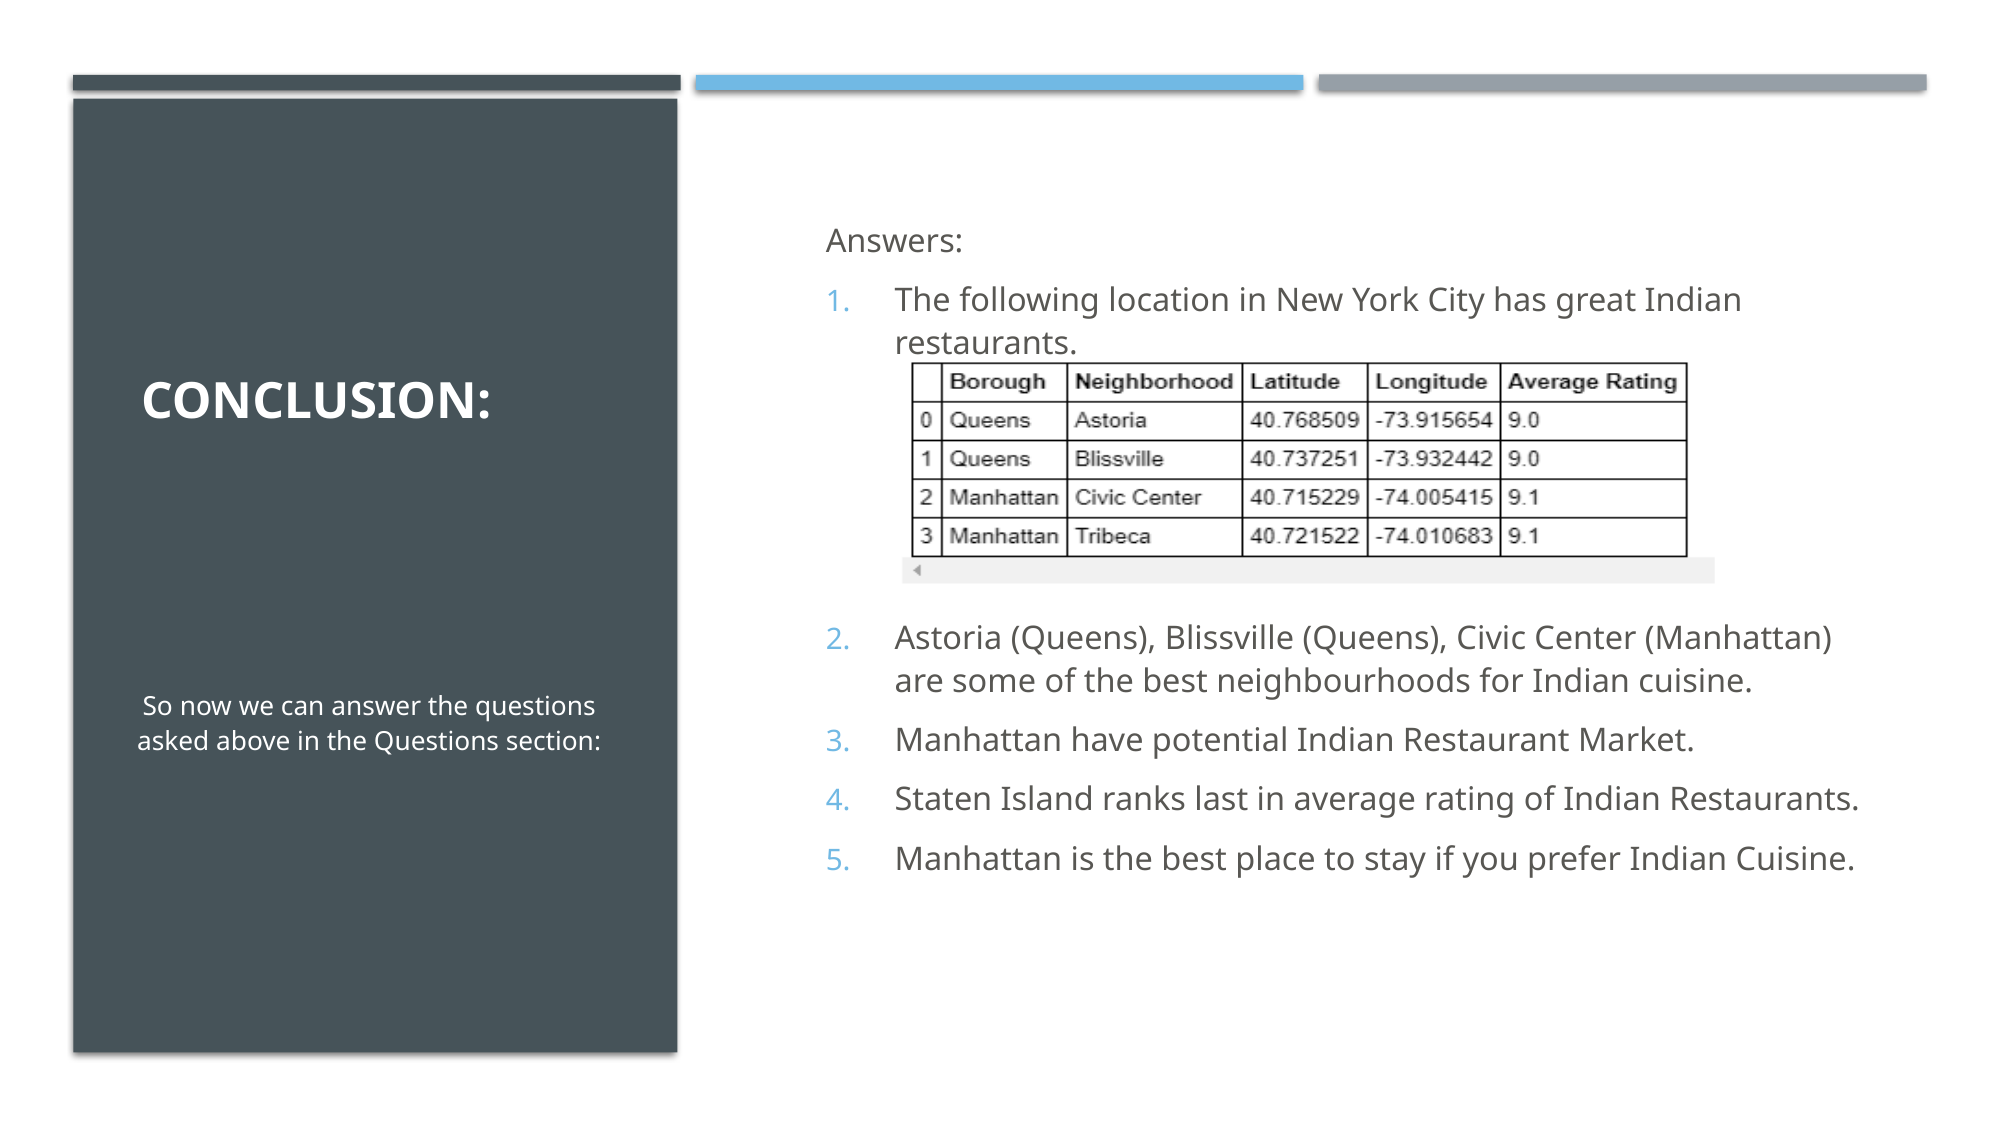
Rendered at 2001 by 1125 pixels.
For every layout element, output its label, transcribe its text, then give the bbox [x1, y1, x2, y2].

list Answers: The following location in New York City has great Indian restaurants. Astoria (Queens), Blissville (Queens), Civic Center (Manhattan) are some of the best neighbourhoods for Indian cuisine. Manhattan have potential Indian Restaurant Market. Staten Island ranks last in average rating of Indian Restaurants. Manhattan is the best place to stay if you prefer Indian Cuisine. [803, 193, 1895, 958]
list So now we can answer the questions asked above in the Questions section: [120, 678, 618, 769]
title Conclusion: [125, 153, 624, 436]
picture [898, 355, 1716, 594]
